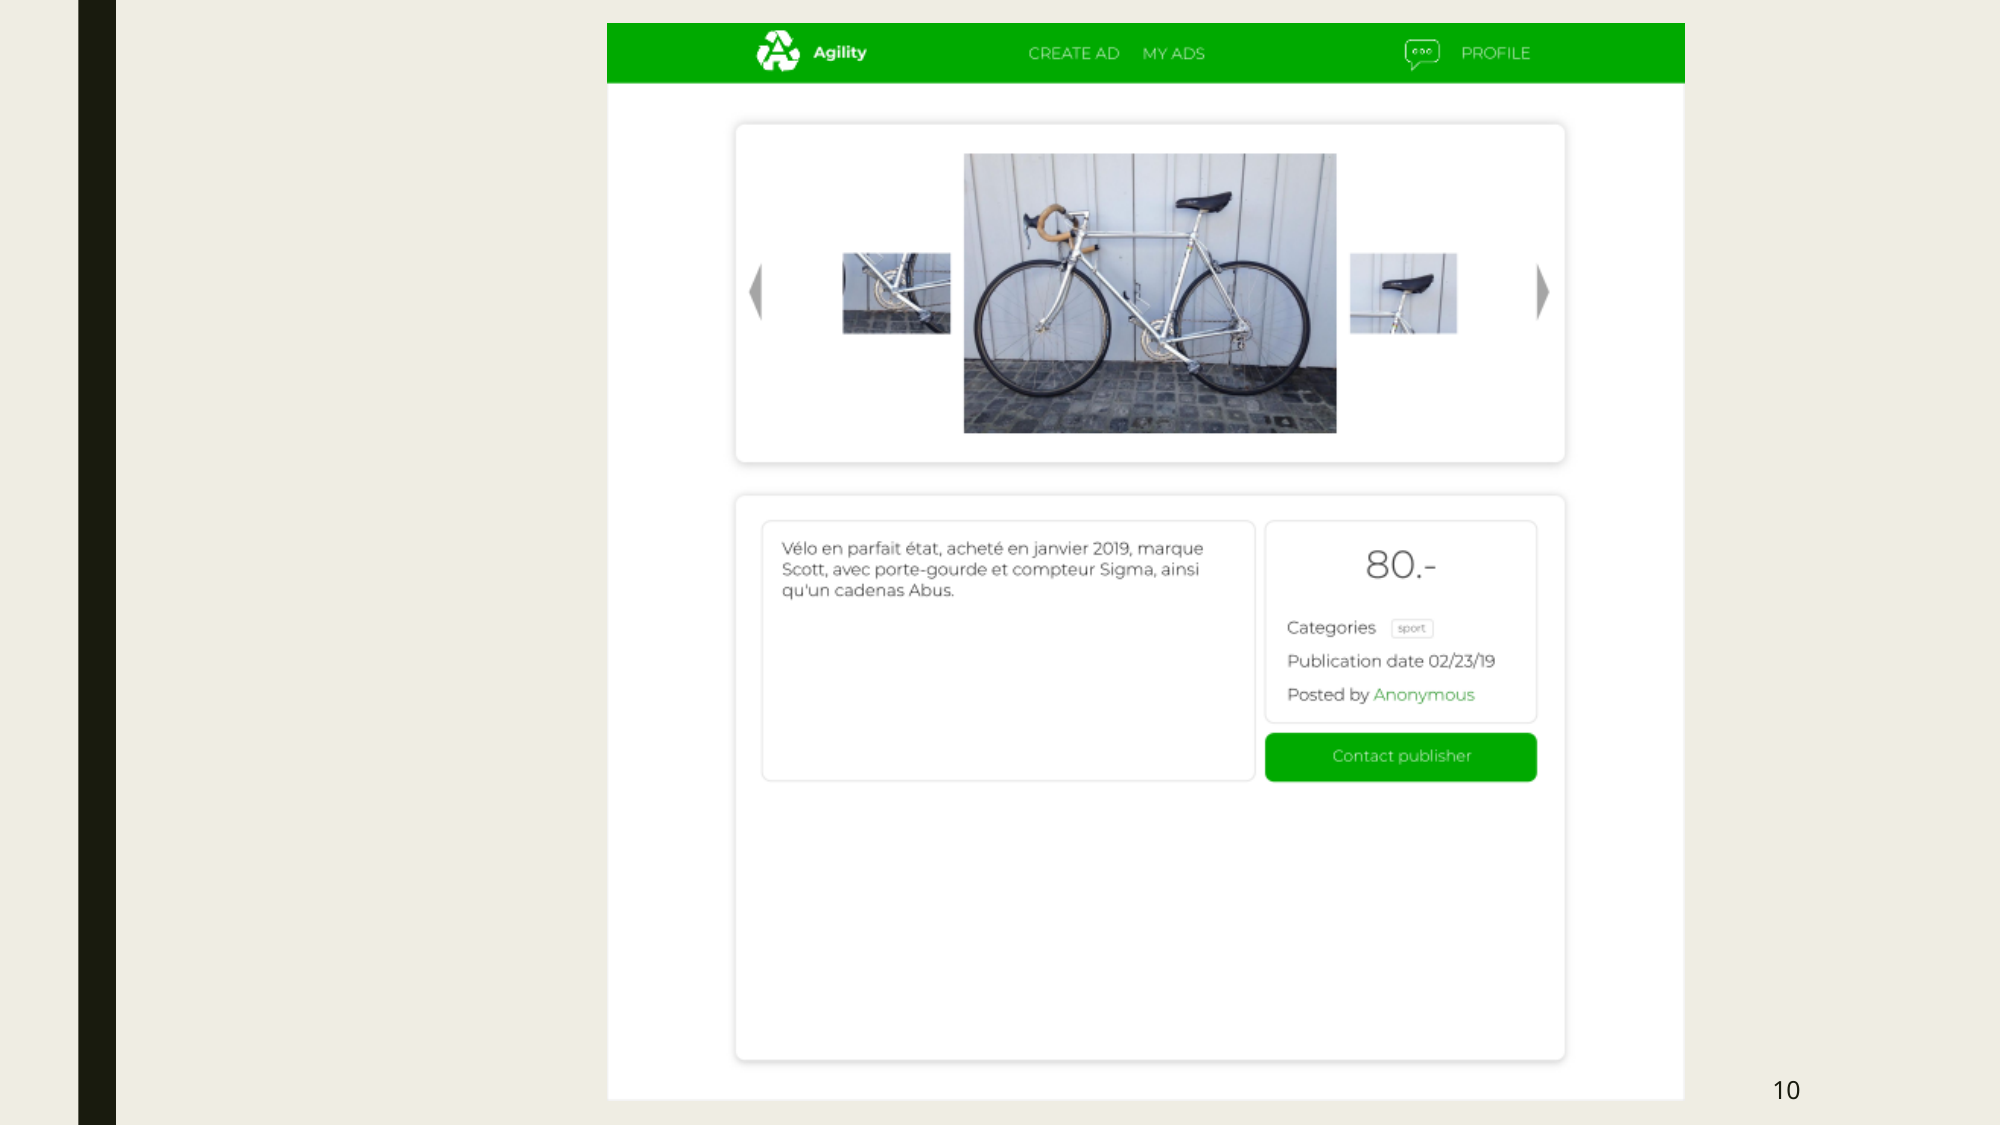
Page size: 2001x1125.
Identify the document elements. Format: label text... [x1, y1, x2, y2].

slide_number 10 [1553, 1058, 1816, 1125]
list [607, 23, 1685, 1102]
